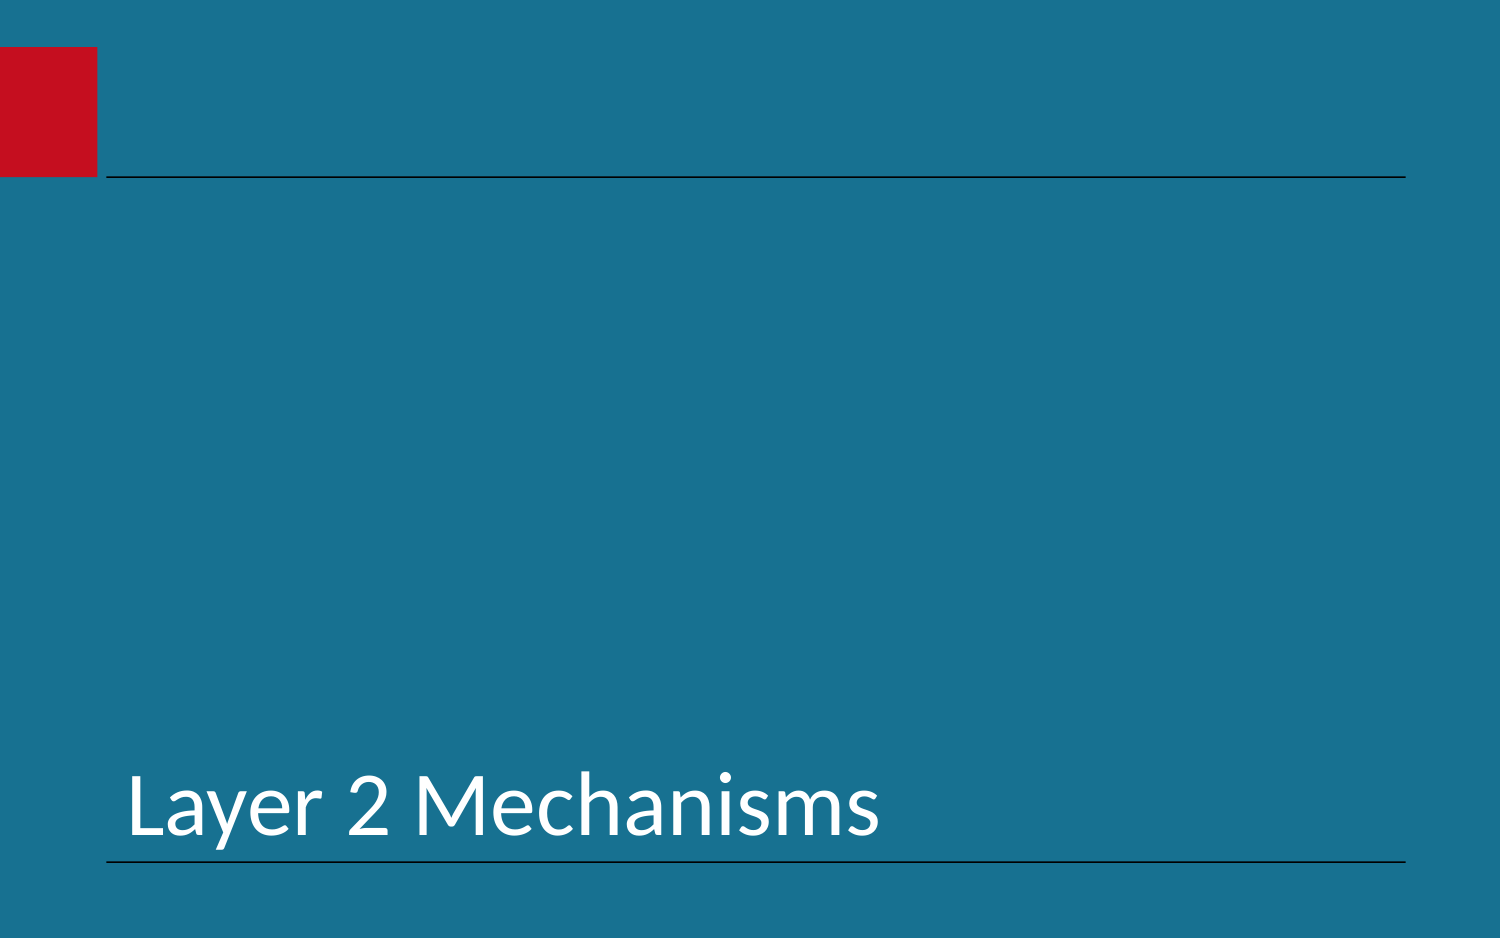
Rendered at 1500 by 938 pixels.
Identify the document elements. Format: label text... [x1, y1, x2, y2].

list Layer 2 Mechanisms [111, 206, 1223, 863]
